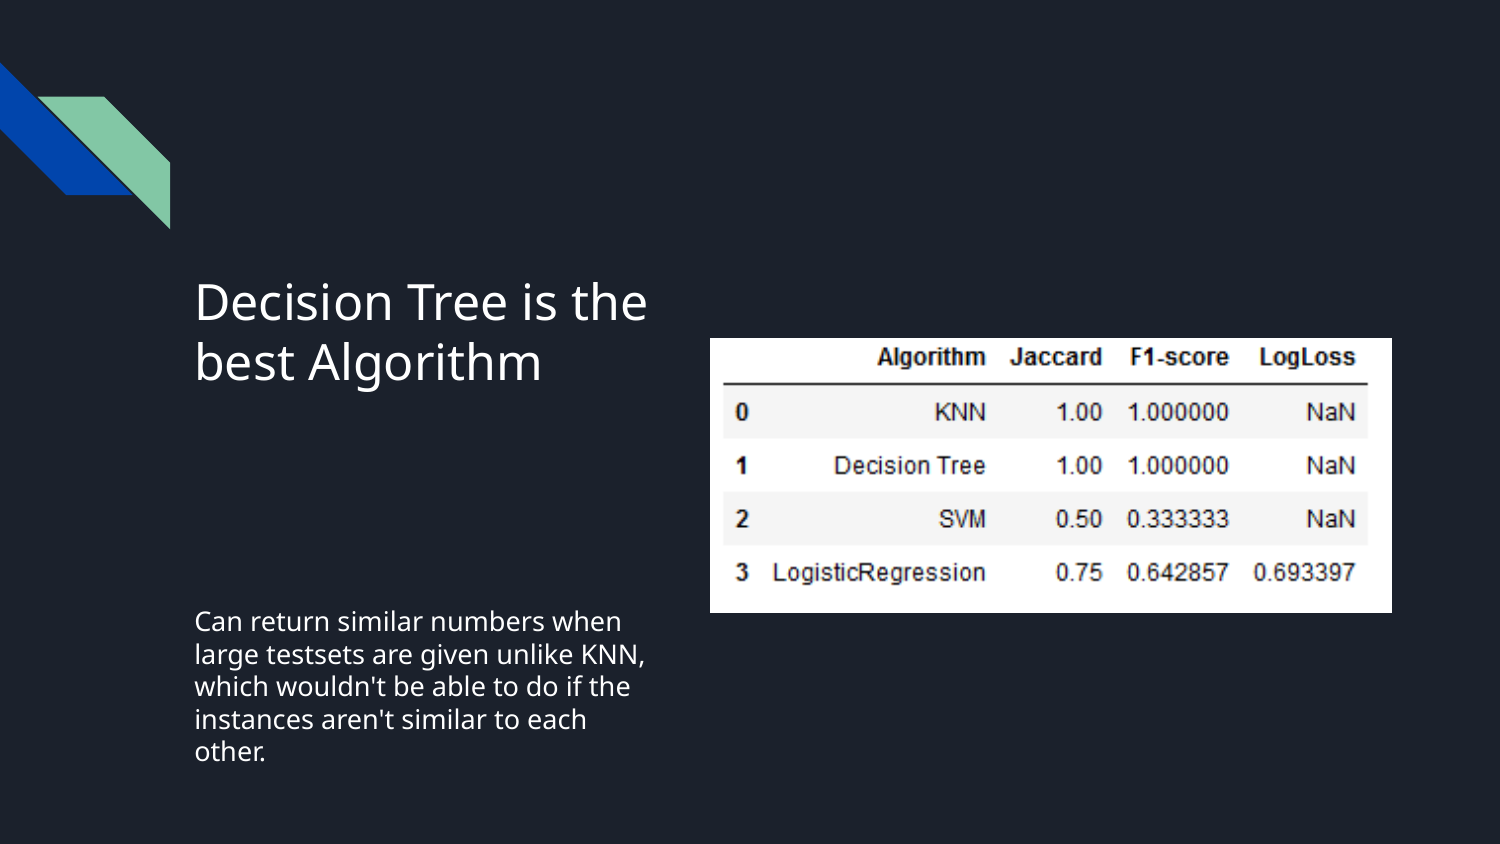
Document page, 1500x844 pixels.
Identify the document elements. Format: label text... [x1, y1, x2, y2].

subtitle Can return similar numbers when large testsets are given unlike KNN, which wouldn't be able to do if the instances aren't similar to each other. [179, 589, 678, 732]
title Decision Tree is the best Algorithm [179, 255, 711, 544]
picture [710, 338, 1392, 614]
